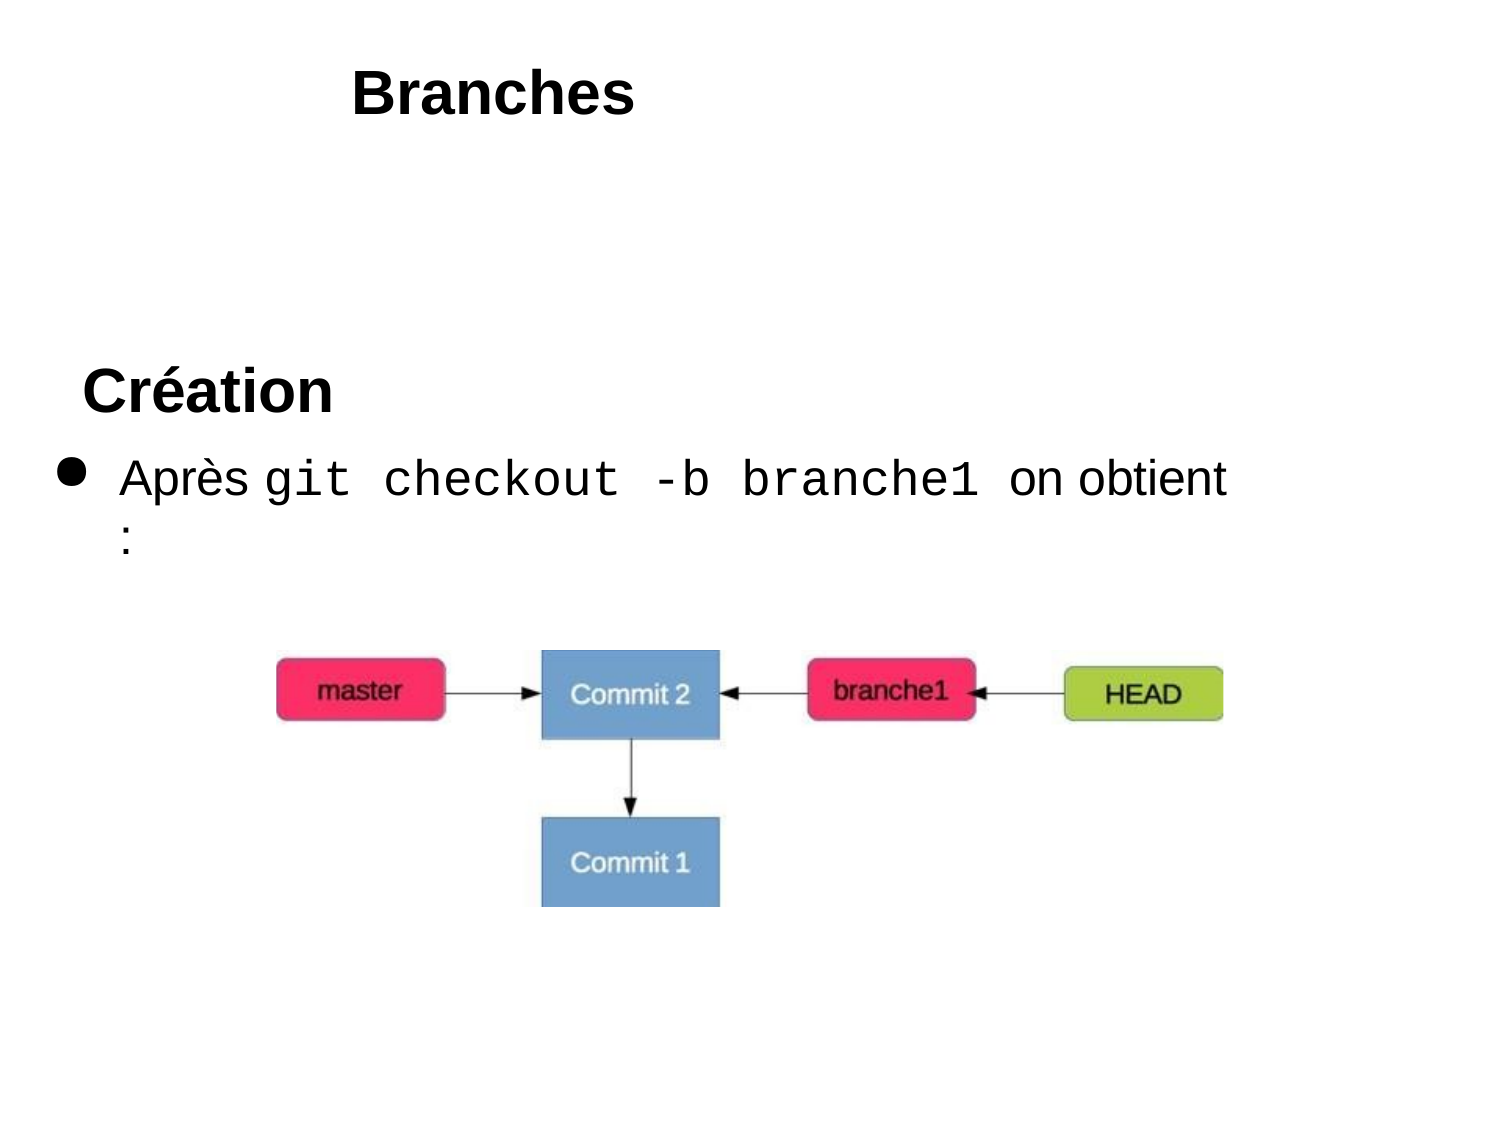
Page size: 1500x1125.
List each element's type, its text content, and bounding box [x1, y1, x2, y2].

text_box Création Après git checkout -b branche1 on obtient : [49, 322, 1242, 565]
text_box [276, 650, 1224, 907]
title Branches [349, 49, 639, 240]
